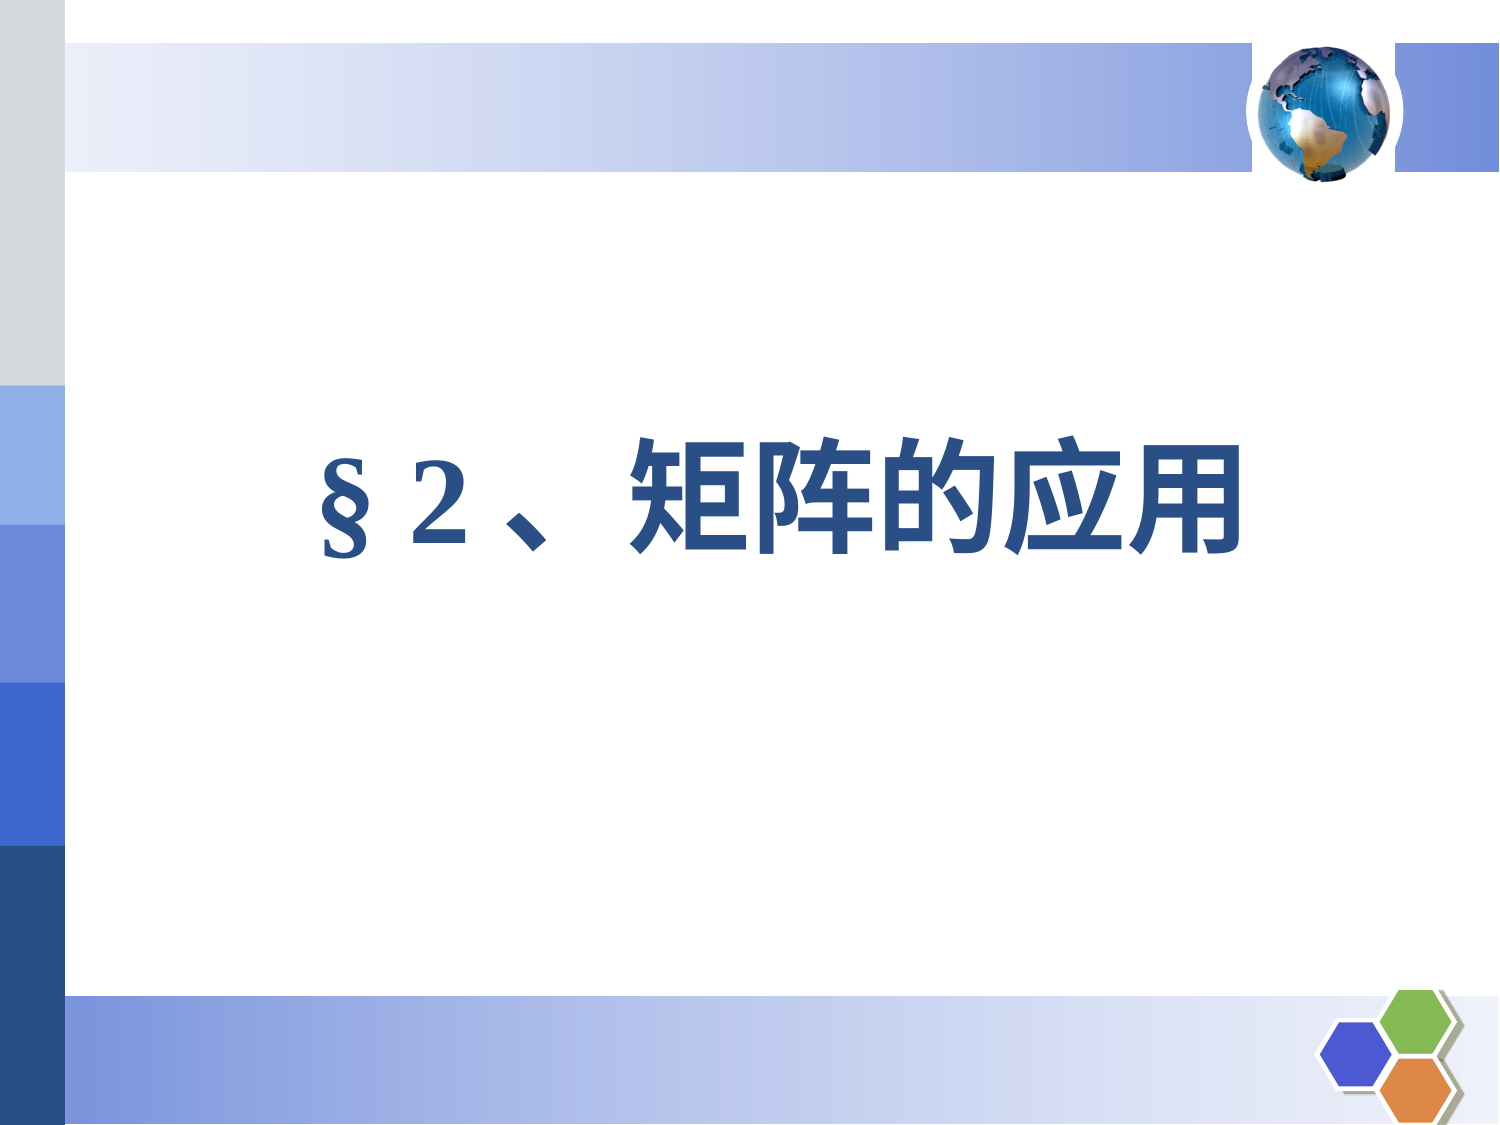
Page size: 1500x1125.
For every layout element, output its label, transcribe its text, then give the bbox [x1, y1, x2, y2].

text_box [1245, 30, 1404, 192]
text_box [1316, 987, 1455, 1125]
title § 2、矩阵的应用 [189, 436, 1377, 550]
